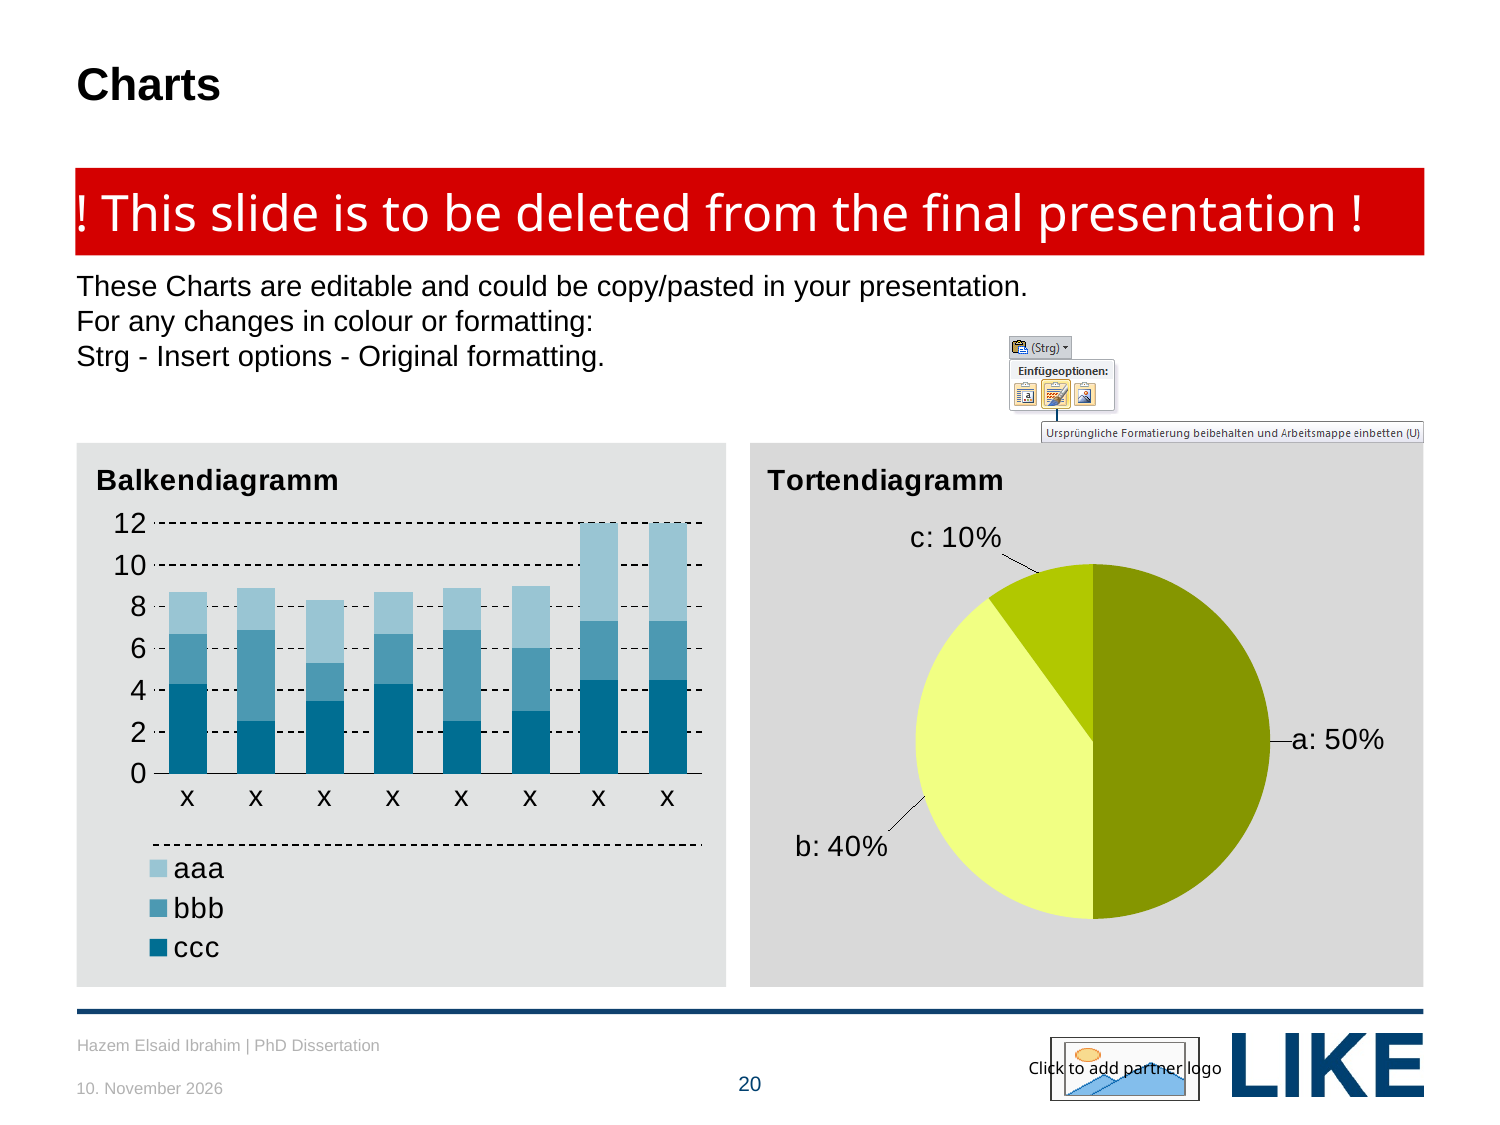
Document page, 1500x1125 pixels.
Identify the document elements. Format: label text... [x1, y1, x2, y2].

picture [1232, 1033, 1424, 1097]
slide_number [76, 1077, 427, 1099]
title Charts [76, 54, 1423, 111]
footer Hazem Elsaid Ibrahim | PhD Dissertation [77, 1035, 552, 1056]
chart [76, 442, 727, 988]
picture [1009, 336, 1424, 442]
picture [1045, 1033, 1206, 1103]
list These Charts are editable and could be copy/pasted in your presentation. For any changes in colour or formatting: Strg - Insert options - Original formatting. [76, 267, 1423, 1000]
chart [749, 442, 1424, 988]
text_box ! This slide is to be deleted from the final presentation ! [75, 167, 1425, 256]
